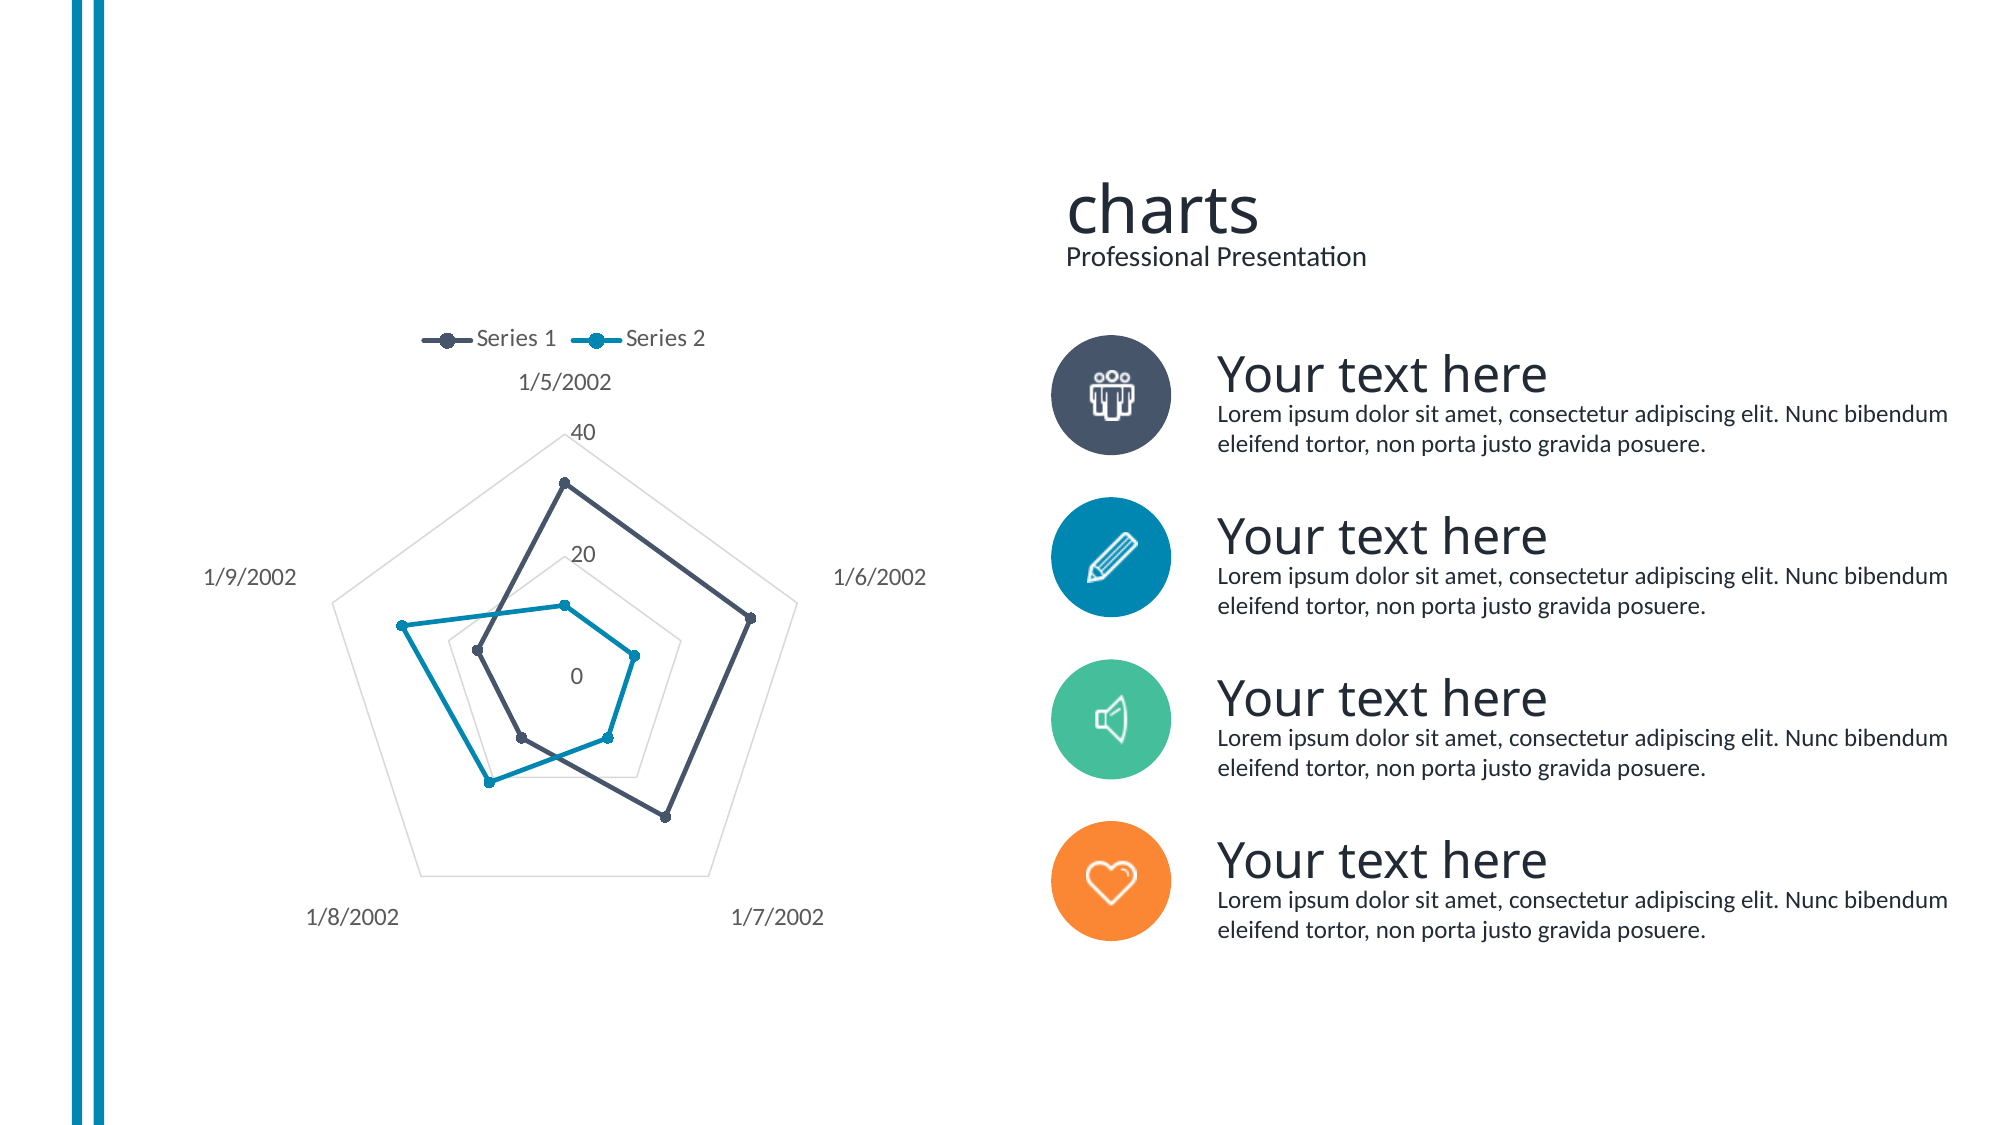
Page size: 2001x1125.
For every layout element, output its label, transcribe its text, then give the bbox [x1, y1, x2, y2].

text_box Lorem ipsum dolor sit amet, consectetur adipiscing elit. Nunc bibendum eleifend tortor, non porta justo gravida posuere. [1202, 735, 2000, 789]
text_box Your text here [1202, 659, 2000, 735]
text_box [1050, 496, 1173, 619]
text_box Your text here [1202, 335, 2000, 410]
text_box Your text here [1202, 497, 2000, 572]
text_box Lorem ipsum dolor sit amet, consectetur adipiscing elit. Nunc bibendum eleifend tortor, non porta justo gravida posuere. [1202, 572, 2000, 627]
picture [1087, 370, 1138, 421]
text_box [1050, 820, 1173, 943]
chart [95, 311, 1035, 945]
text_box Lorem ipsum dolor sit amet, consectetur adipiscing elit. Nunc bibendum eleifend tortor, non porta justo gravida posuere. [1202, 410, 2000, 465]
picture [1086, 694, 1137, 745]
text_box Lorem ipsum dolor sit amet, consectetur adipiscing elit. Nunc bibendum eleifend tortor, non porta justo gravida posuere. [1202, 896, 2000, 951]
text_box [1050, 658, 1173, 781]
picture [1086, 858, 1137, 909]
text_box Your text here [1202, 821, 2000, 896]
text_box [1051, 159, 1868, 281]
text_box [1050, 334, 1173, 457]
picture [1088, 533, 1137, 582]
